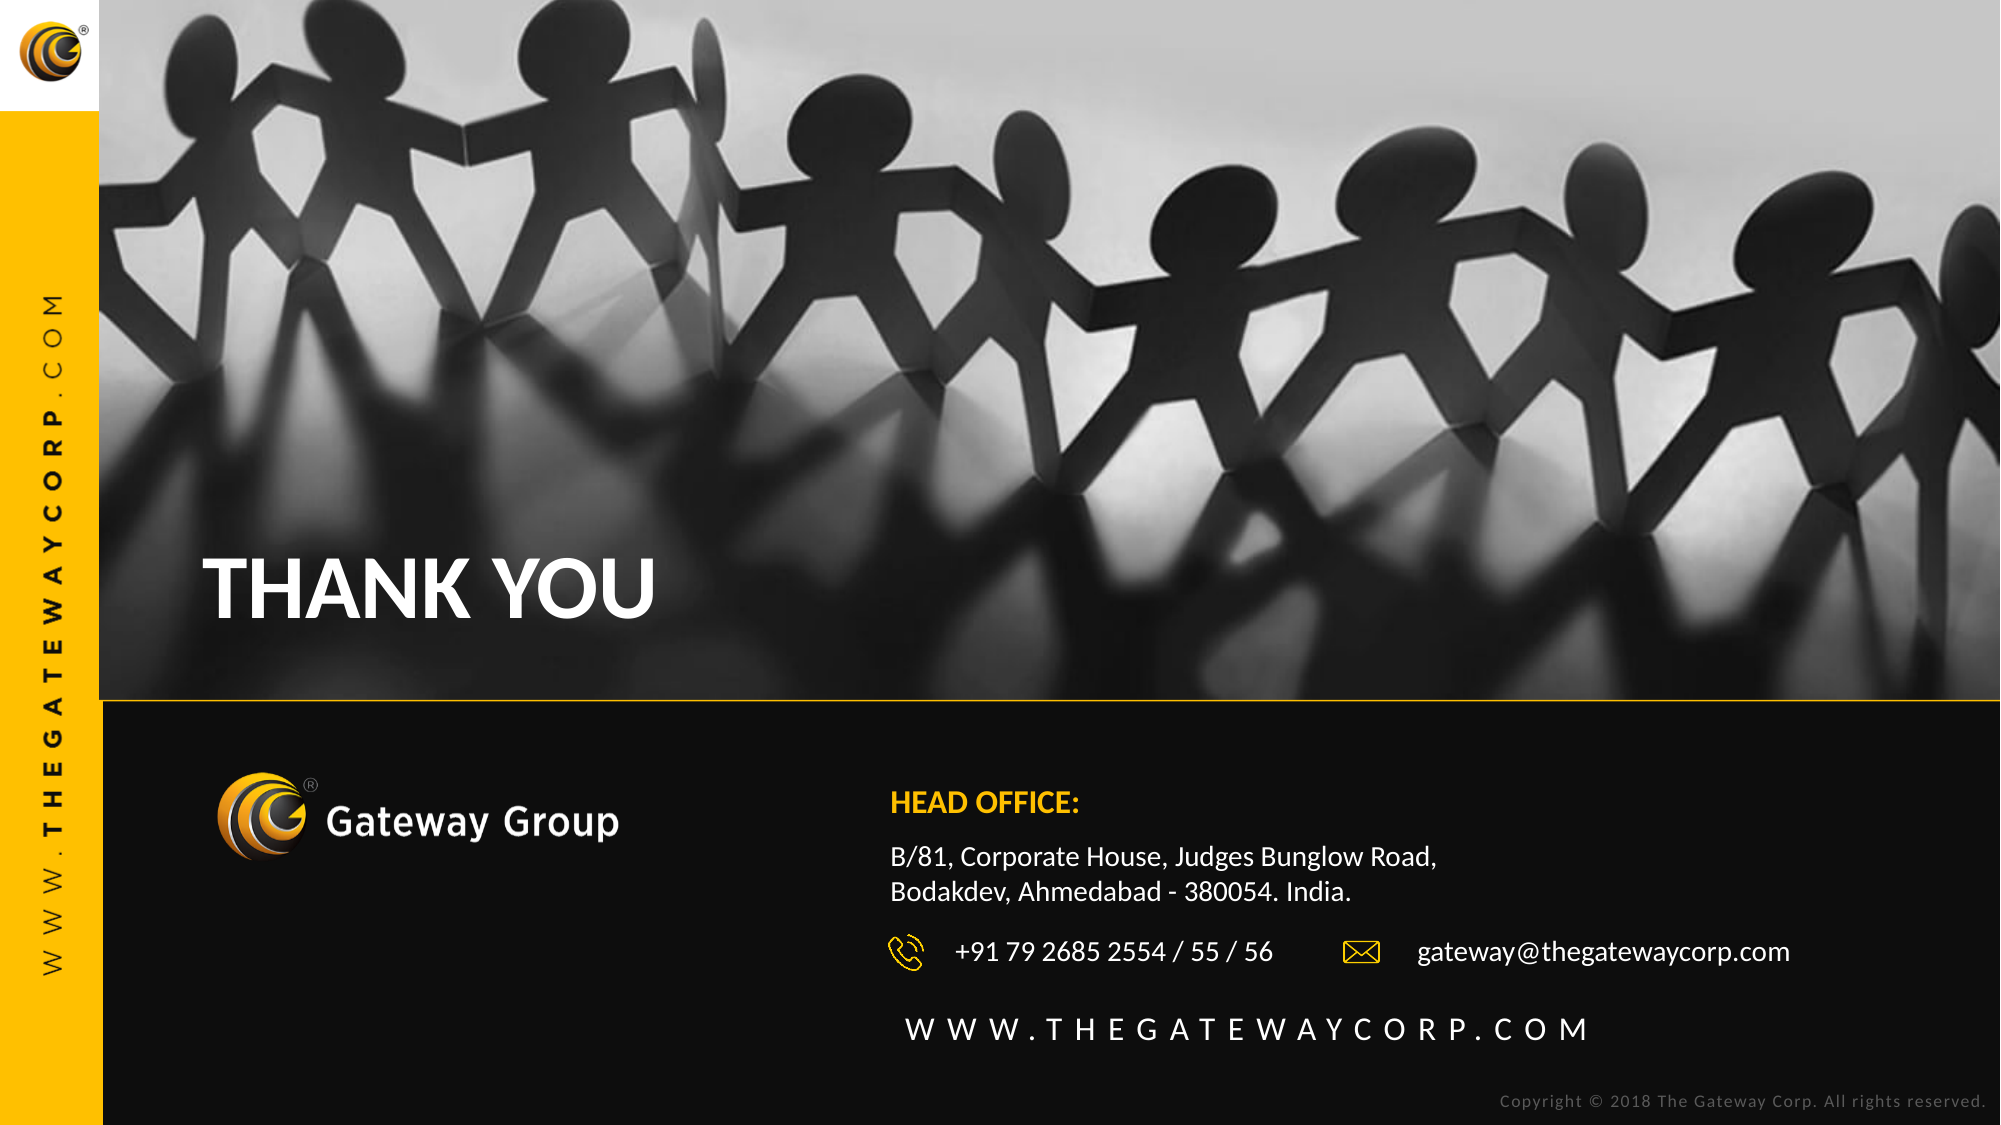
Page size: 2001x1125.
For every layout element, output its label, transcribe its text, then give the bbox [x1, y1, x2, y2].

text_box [872, 752, 1808, 976]
picture [0, 0, 2000, 1125]
picture [187, 766, 649, 869]
text_box WWW.THEGATEWAYCORP.COM [890, 999, 1604, 1055]
